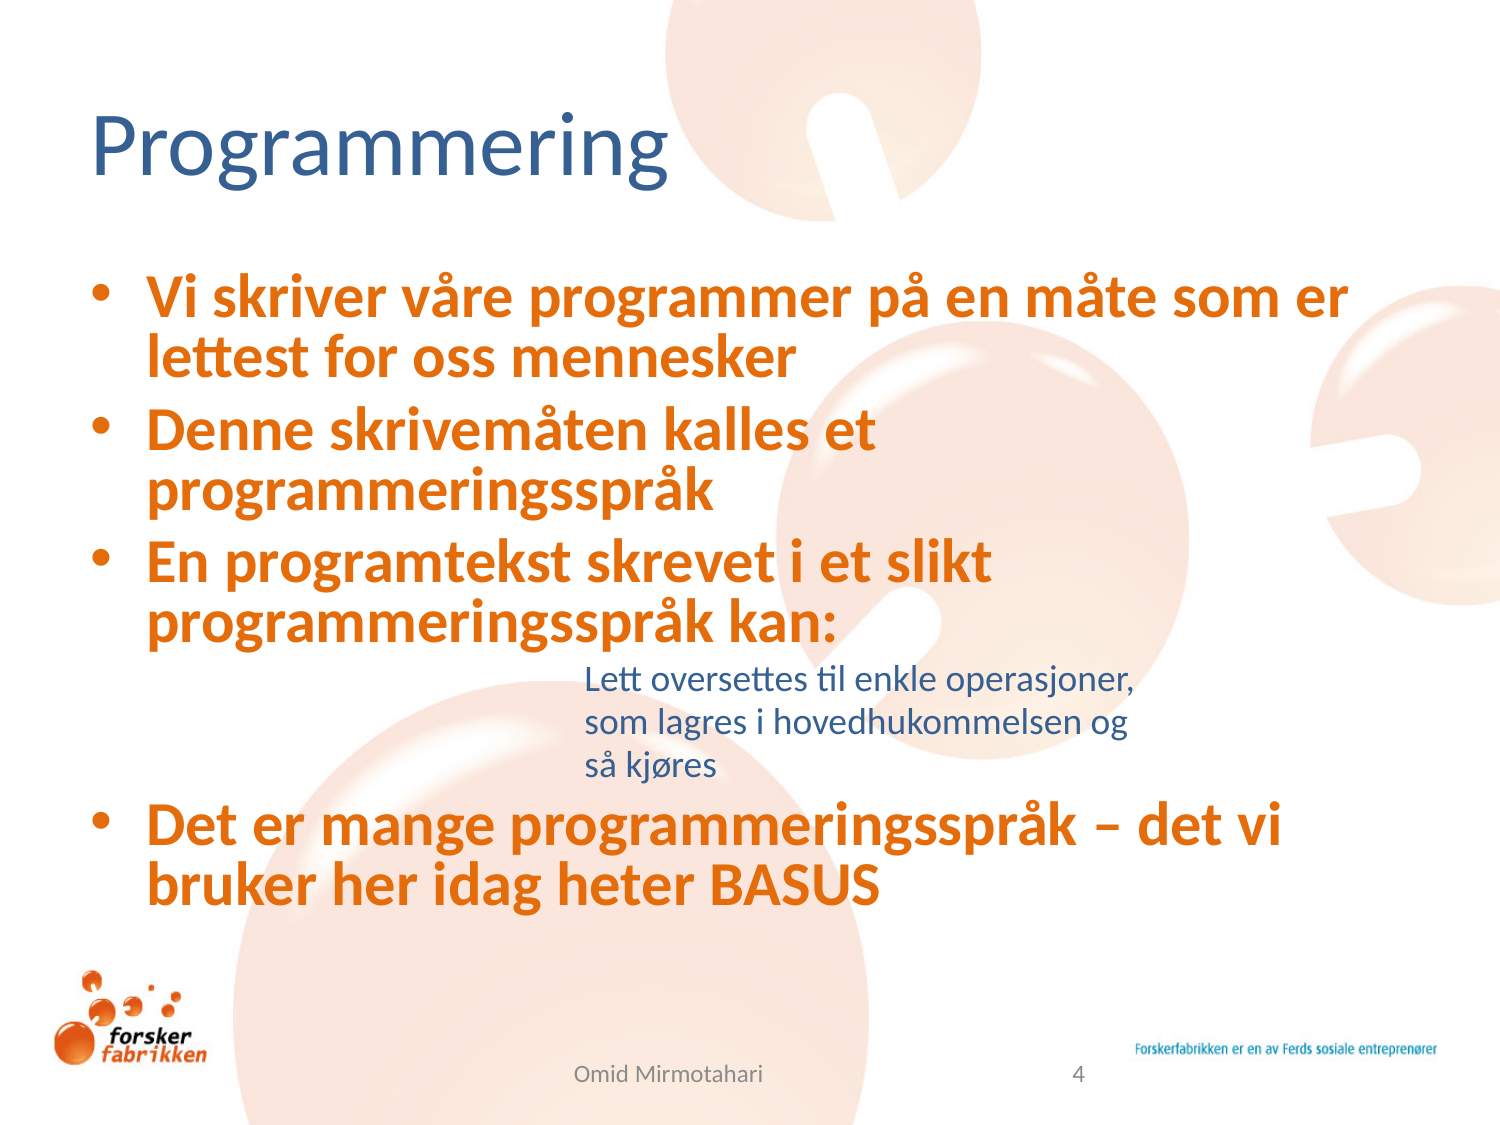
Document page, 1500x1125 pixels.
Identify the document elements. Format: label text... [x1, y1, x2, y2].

list Vi skriver våre programmer på en måte som er lettest for oss mennesker Denne skrivemåten kalles et programmeringsspråk En programtekst skrevet i et slikt programmeringsspråk kan: Lett oversettes til enkle operasjoner, som lagres i hovedhukommelsen og så kjøres Det er mange programmeringsspråk – det vi bruker her idag heter BASUS [74, 262, 1426, 1006]
slide_number 4 [924, 1042, 1100, 1103]
title Programmering [74, 14, 1426, 262]
footer Omid Mirmotahari [425, 1042, 913, 1103]
picture [0, 0, 1500, 1125]
